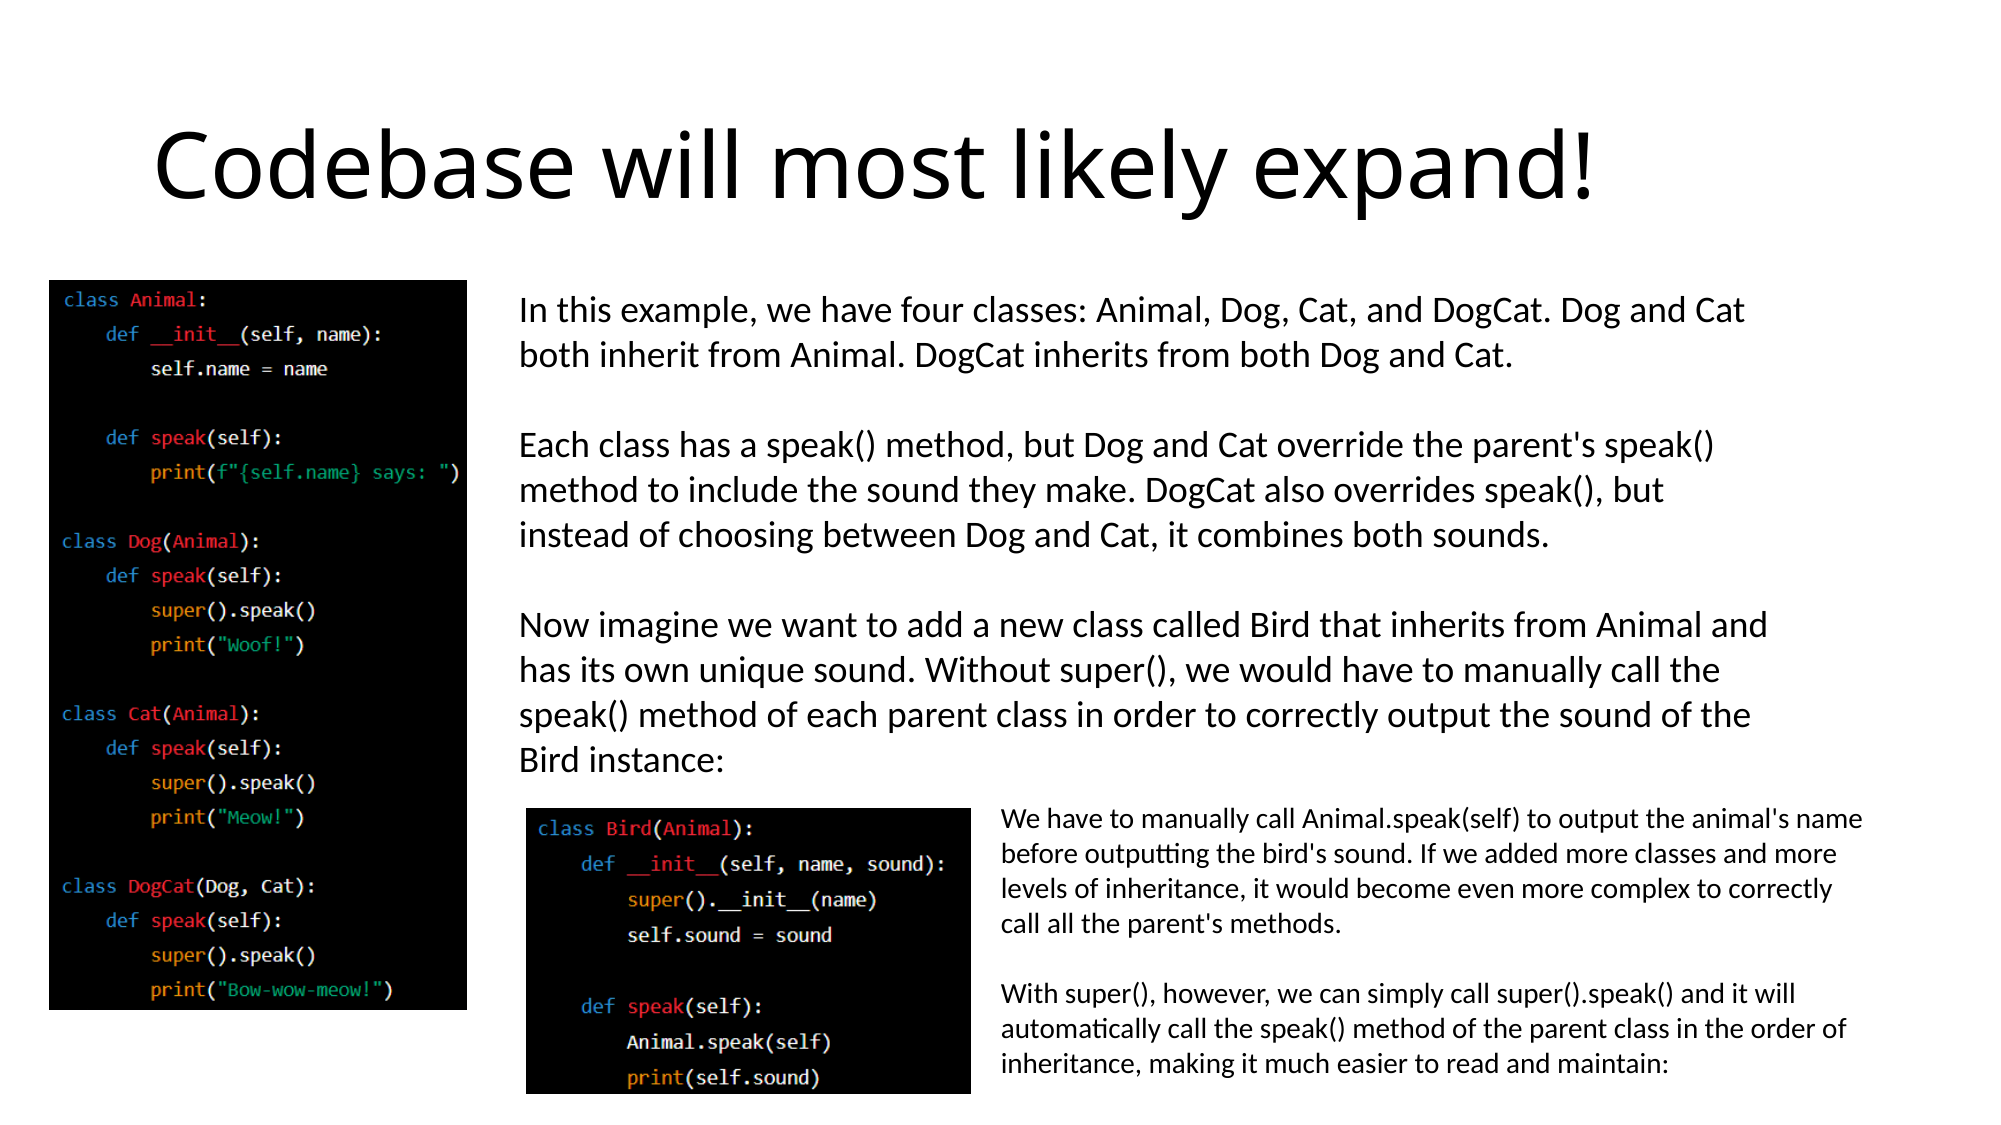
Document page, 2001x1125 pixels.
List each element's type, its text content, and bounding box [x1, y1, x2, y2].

picture [49, 280, 467, 1010]
title Codebase will most likely expand! [137, 59, 1863, 278]
picture [526, 808, 971, 1094]
text_box We have to manually call Animal.speak(self) to output the animal's name before outputting the bird's sound. If we added more classes and more levels of inheritance, it would become even more complex to correctly call all the parent's methods. With super(), however, we can simply call super().speak() and it will automatically call the speak() method of the parent class in the order of inheritance, making it much easier to read and maintain: [986, 792, 1879, 1087]
text_box In this example, we have four classes: Animal, Dog, Cat, and DogCat. Dog and Cat both inherit from Animal. DogCat inherits from both Dog and Cat. Each class has a speak() method, but Dog and Cat override the parent's speak() method to include the sound they make. DogCat also overrides speak(), but instead of choosing between Dog and Cat, it combines both sounds. Now imagine we want to add a new class called Bird that inherits from Animal and has its own unique sound. Without super(), we would have to manually call the speak() method of each parent class in order to correctly output the sound of the Bird instance: [504, 277, 1791, 787]
